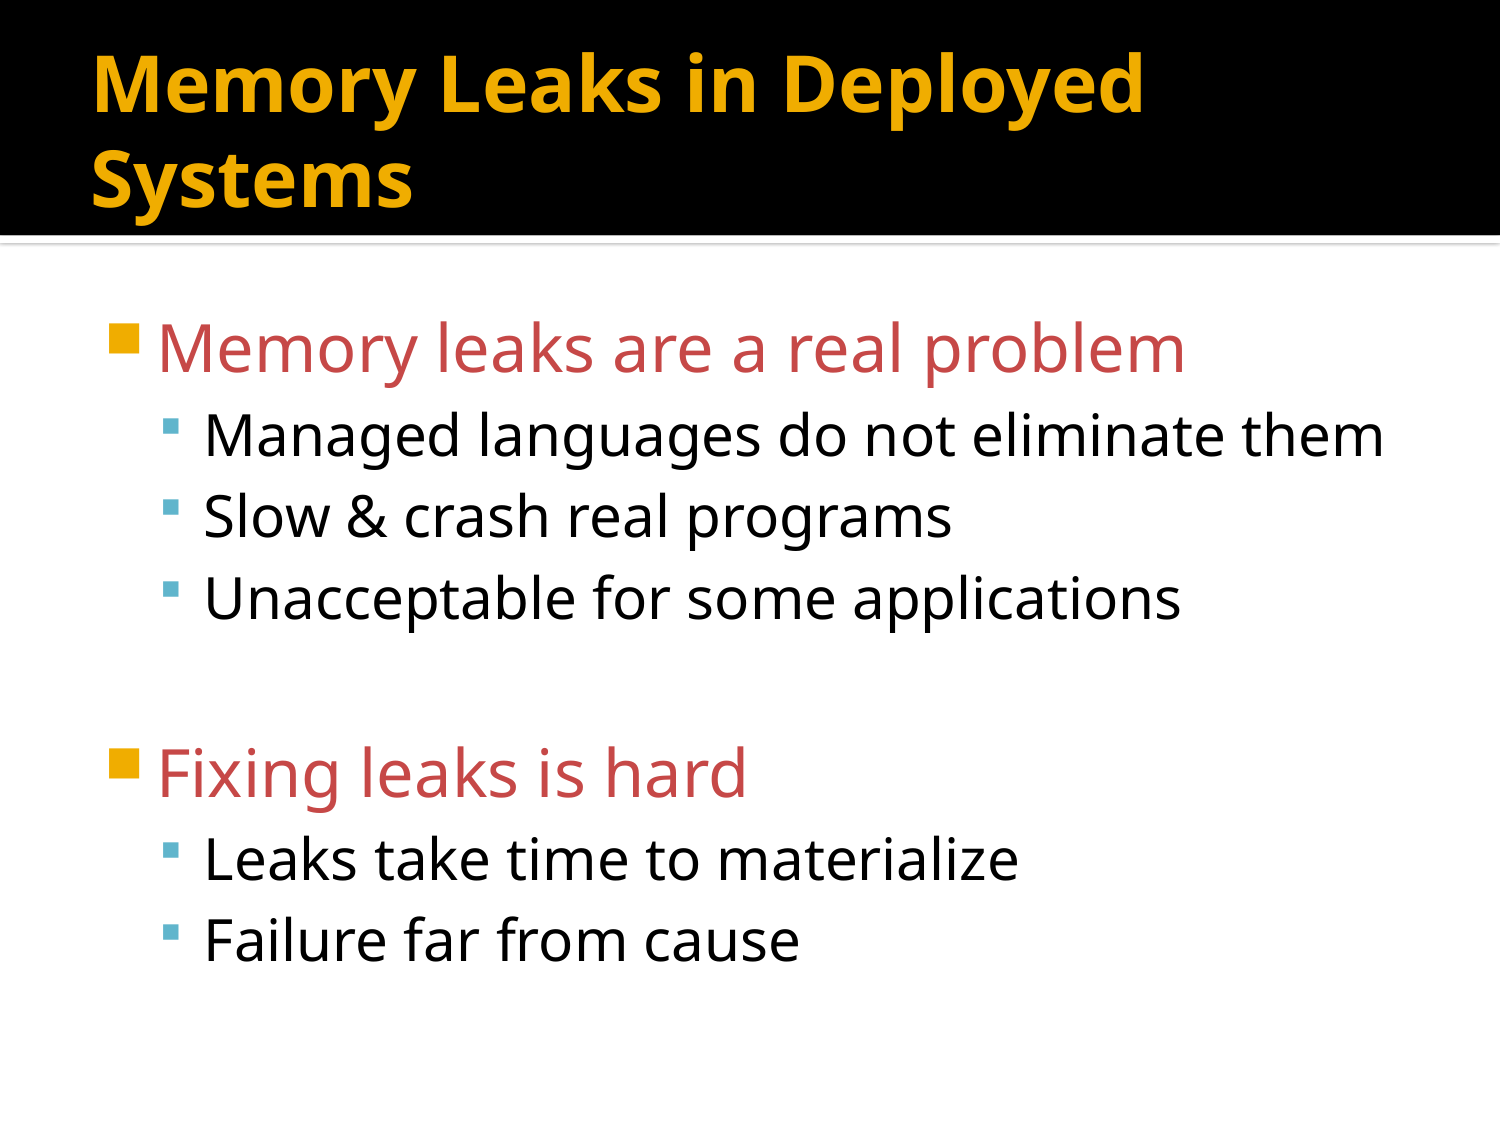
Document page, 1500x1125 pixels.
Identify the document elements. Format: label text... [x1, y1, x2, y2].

title Memory Leaks in Deployed Systems [75, 25, 1425, 231]
list Memory leaks are a real problem Managed languages do not eliminate them Slow & crash real programs Unacceptable for some applications Fixing leaks is hard Leaks take time to materialize Failure far from cause [75, 291, 1425, 1050]
